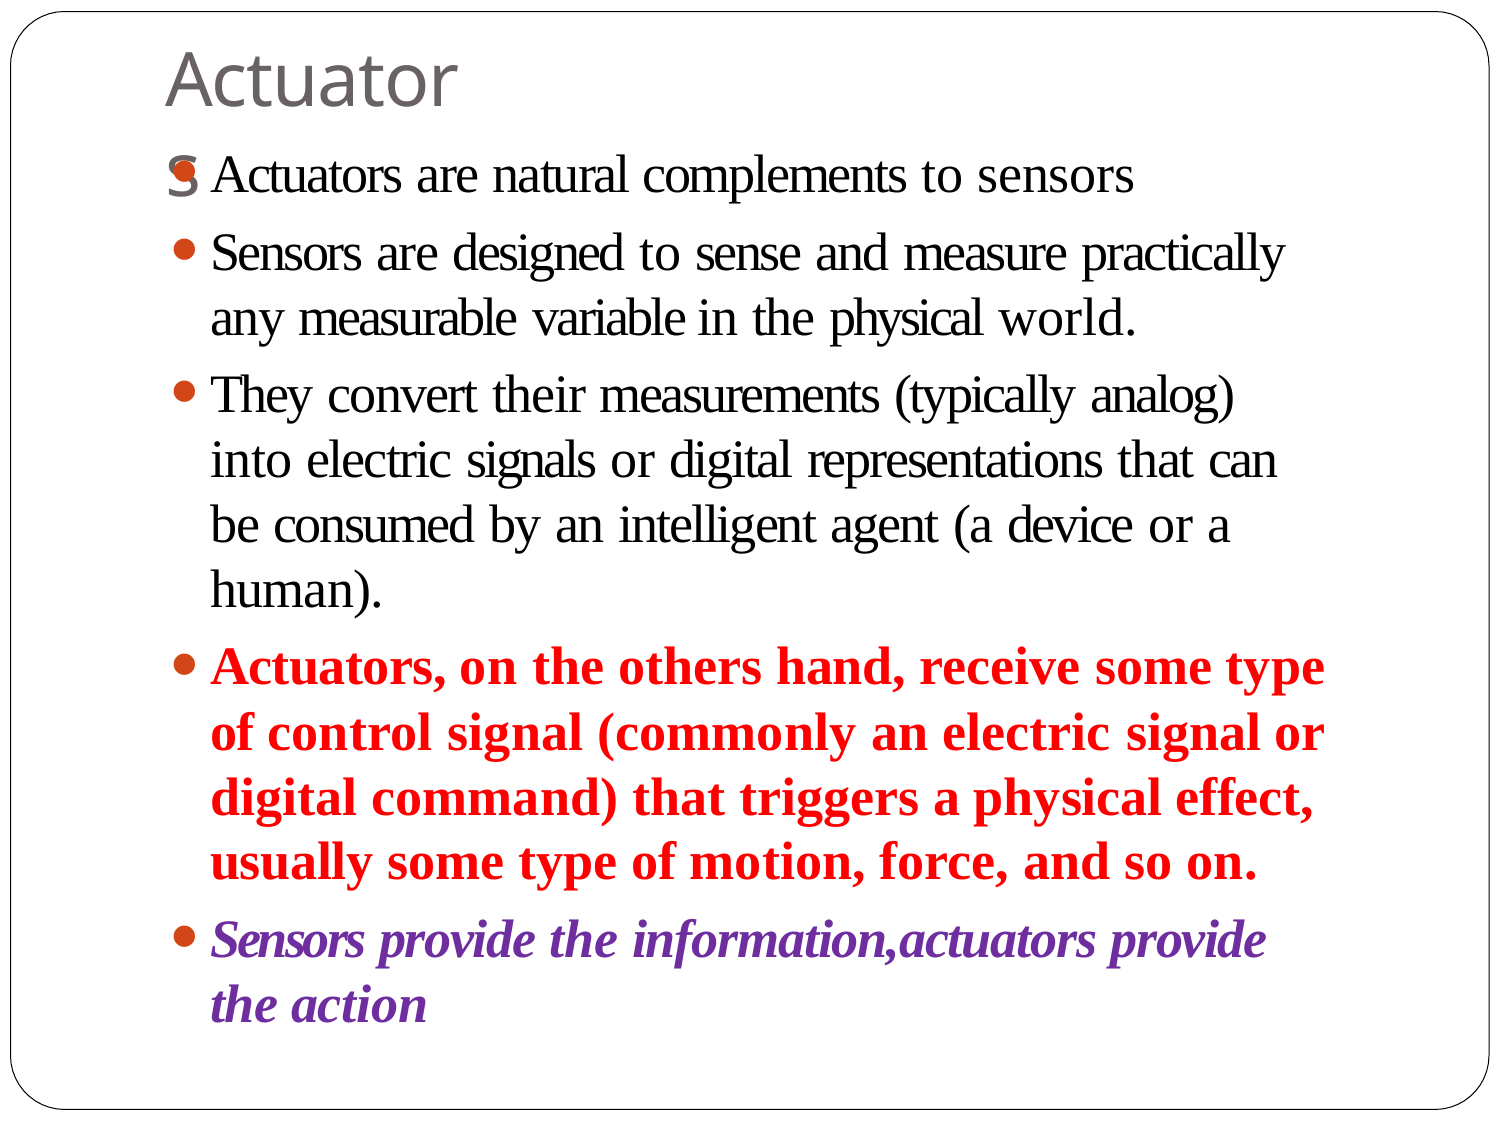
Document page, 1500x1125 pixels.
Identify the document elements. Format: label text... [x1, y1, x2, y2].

text_box Actuators are natural complements to sensors Sensors are designed to sense and measure practically any measurable variable in the physical world. They convert their measurements (typically analog) into electric signals or digital representations that can be consumed by an intelligent agent (a device or a human). Actuators, on the others hand, receive some type of control signal (commonly an electric signal or digital command) that triggers a physical effect, usually some type of motion, force, and so on. Sensors provide the information,actuators provide the action [162, 123, 1383, 1034]
title Actuators [162, 29, 466, 123]
